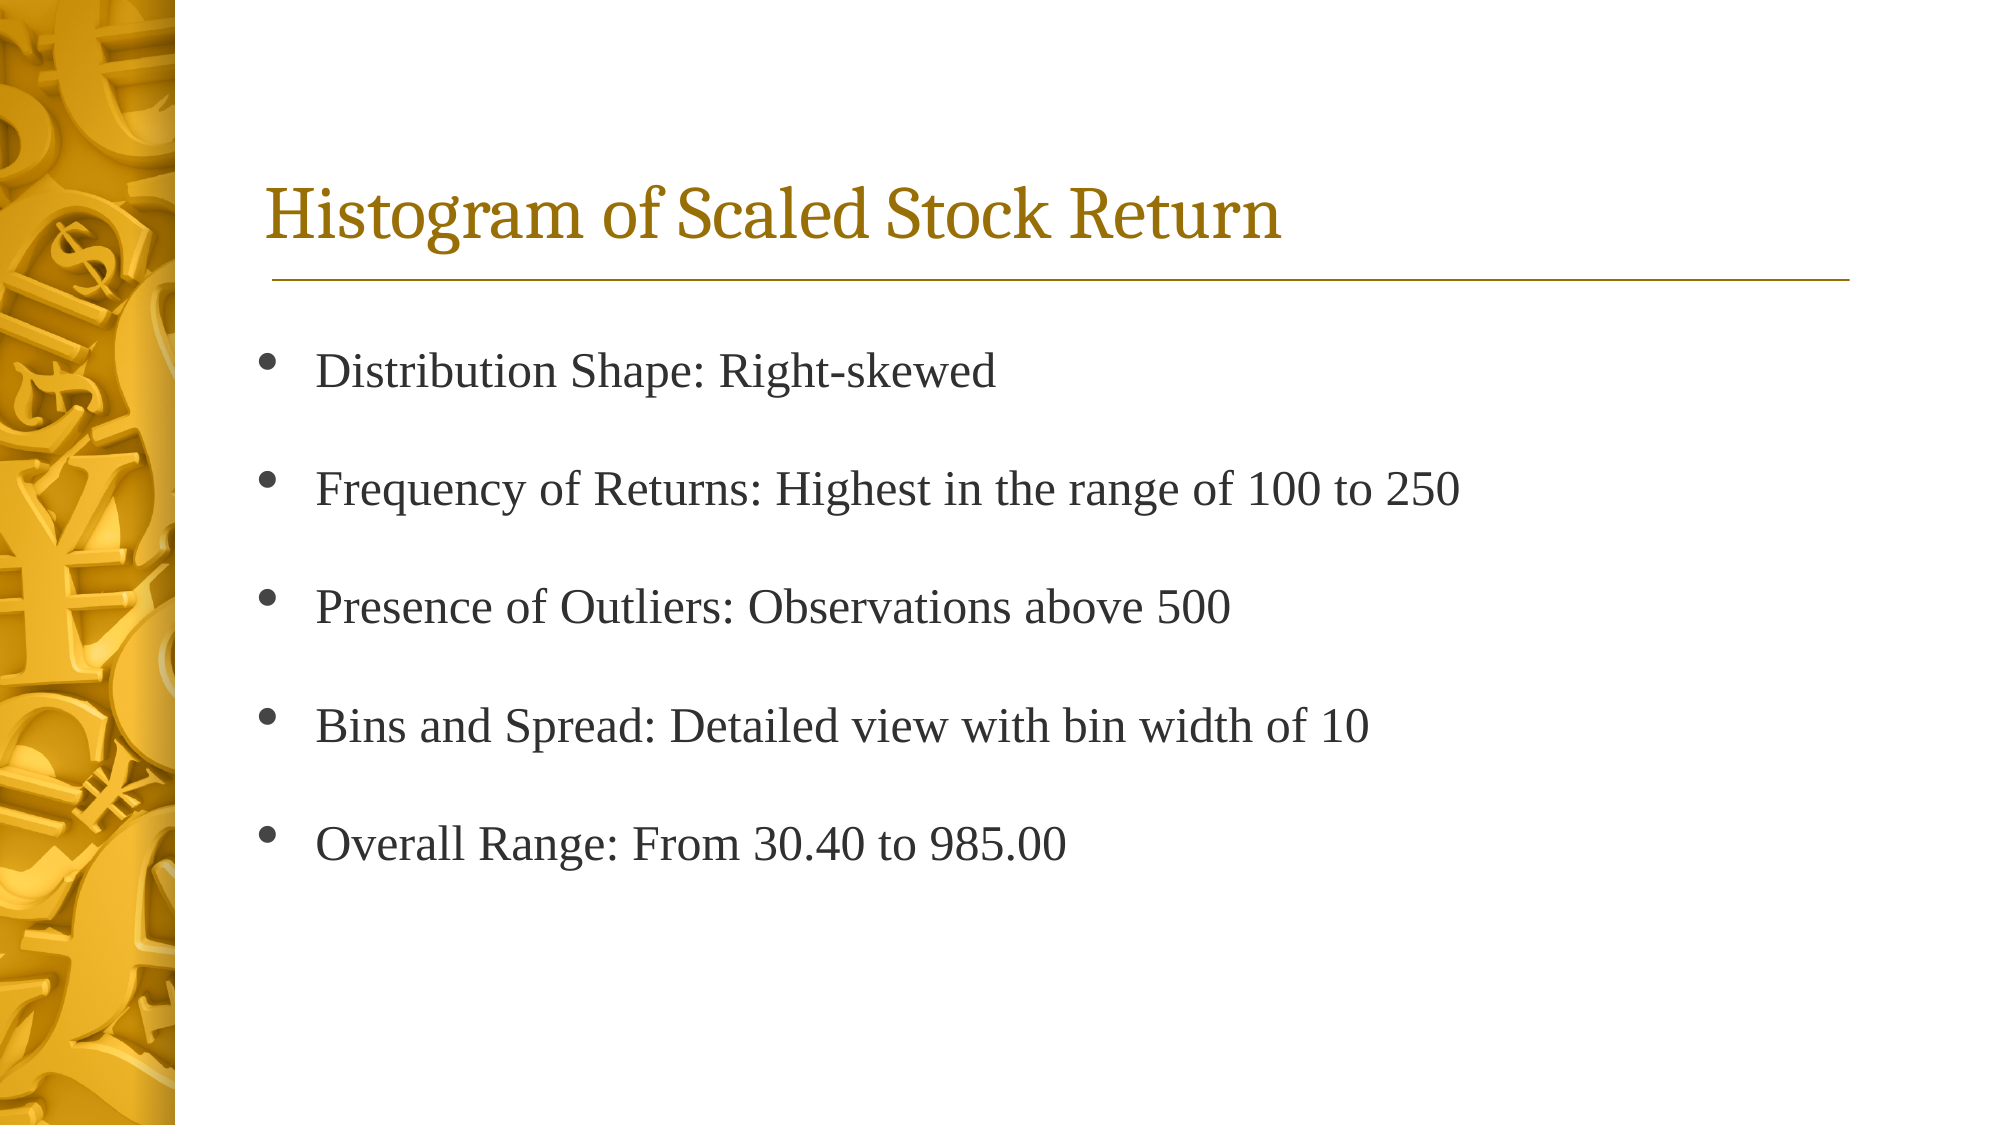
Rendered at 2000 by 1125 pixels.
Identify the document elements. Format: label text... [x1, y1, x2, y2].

title Histogram of Scaled Stock Return [249, 62, 1863, 263]
list Distribution Shape: Right-skewed Frequency of Returns: Highest in the range of 100 to 250 Presence of Outliers: Observations above 500 Bins and Spread: Detailed view with bin width of 10 Overall Range: From 30.40 to 985.00 [244, 325, 1815, 1013]
picture [0, 0, 175, 1125]
